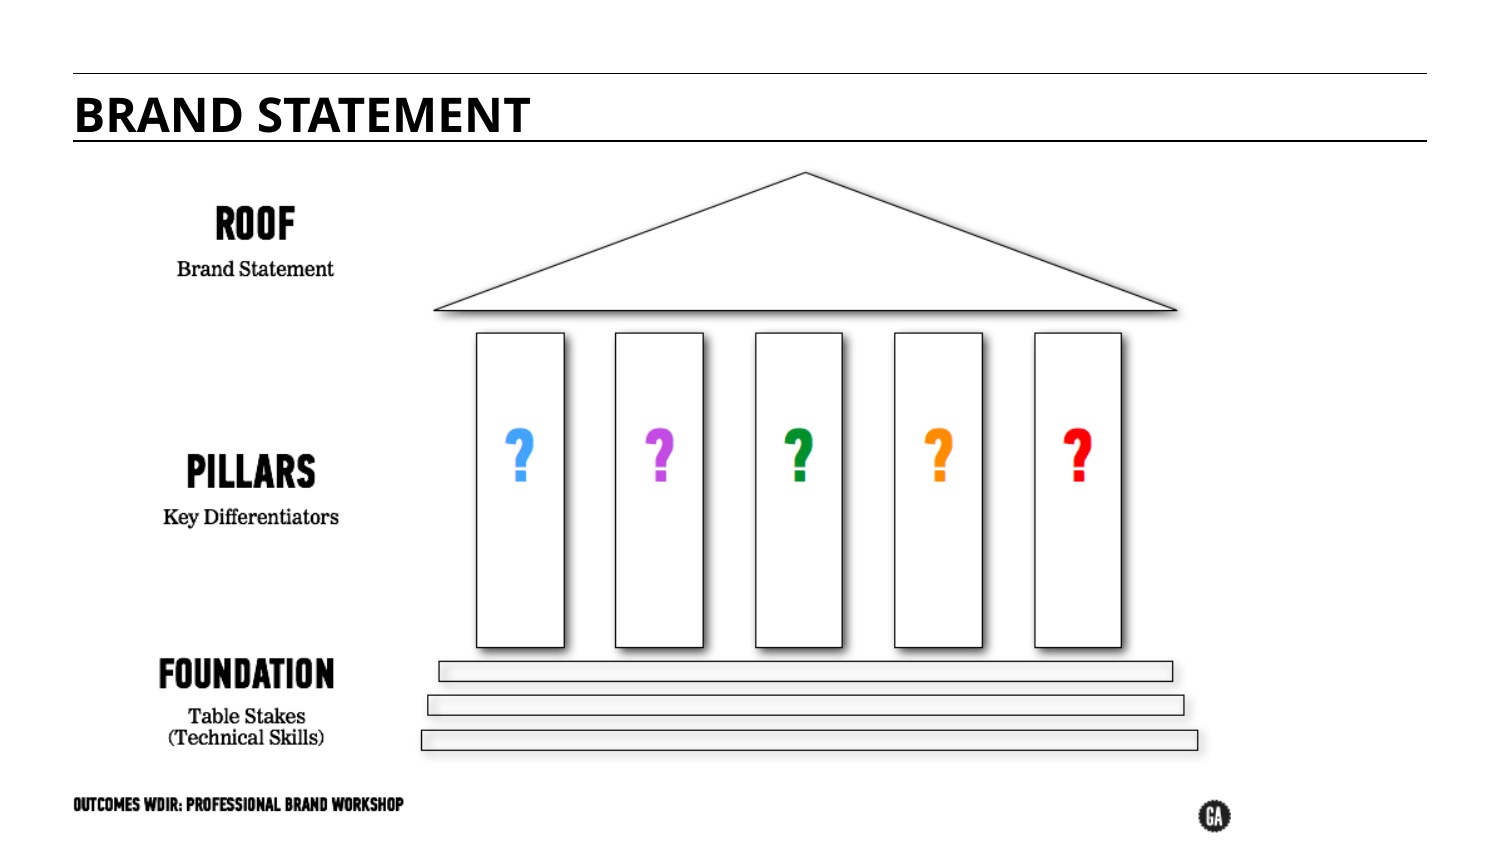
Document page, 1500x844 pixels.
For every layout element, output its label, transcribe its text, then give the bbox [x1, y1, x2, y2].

picture [72, 166, 1231, 836]
text_box BRAND STATEMENT [73, 85, 964, 135]
